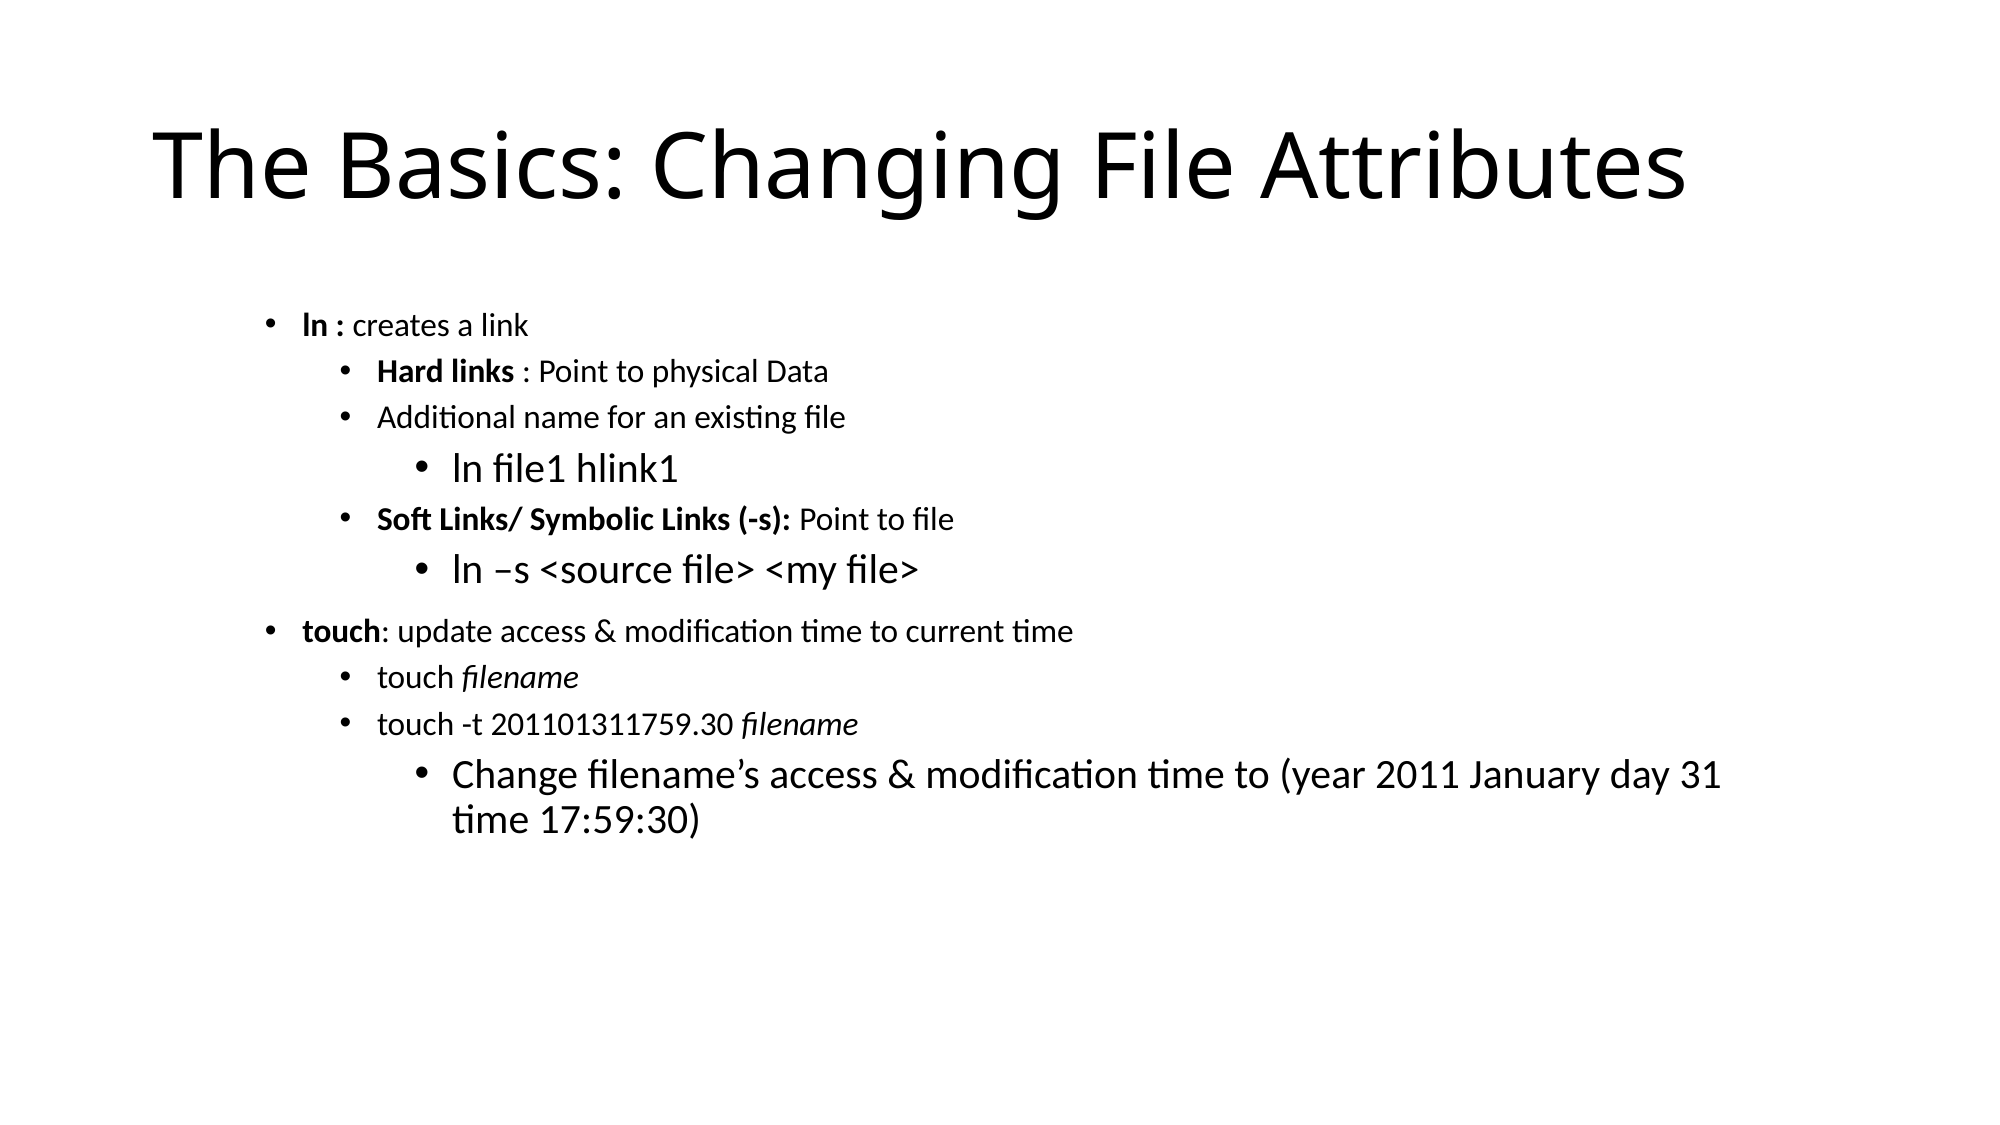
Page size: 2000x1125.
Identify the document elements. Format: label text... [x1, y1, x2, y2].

list ln : creates a link Hard links : Point to physical Data Additional name for an existing file ln file1 hlink1 Soft Links/ Symbolic Links (-s): Point to file ln –s <source file> <my file> touch: update access & modification time to current time touch filename touch -t 201101311759.30 filename Change filename’s access & modification time to (year 2011 January day 31 time 17:59:30) [249, 299, 1825, 988]
title The Basics: Changing File Attributes [137, 59, 1862, 278]
